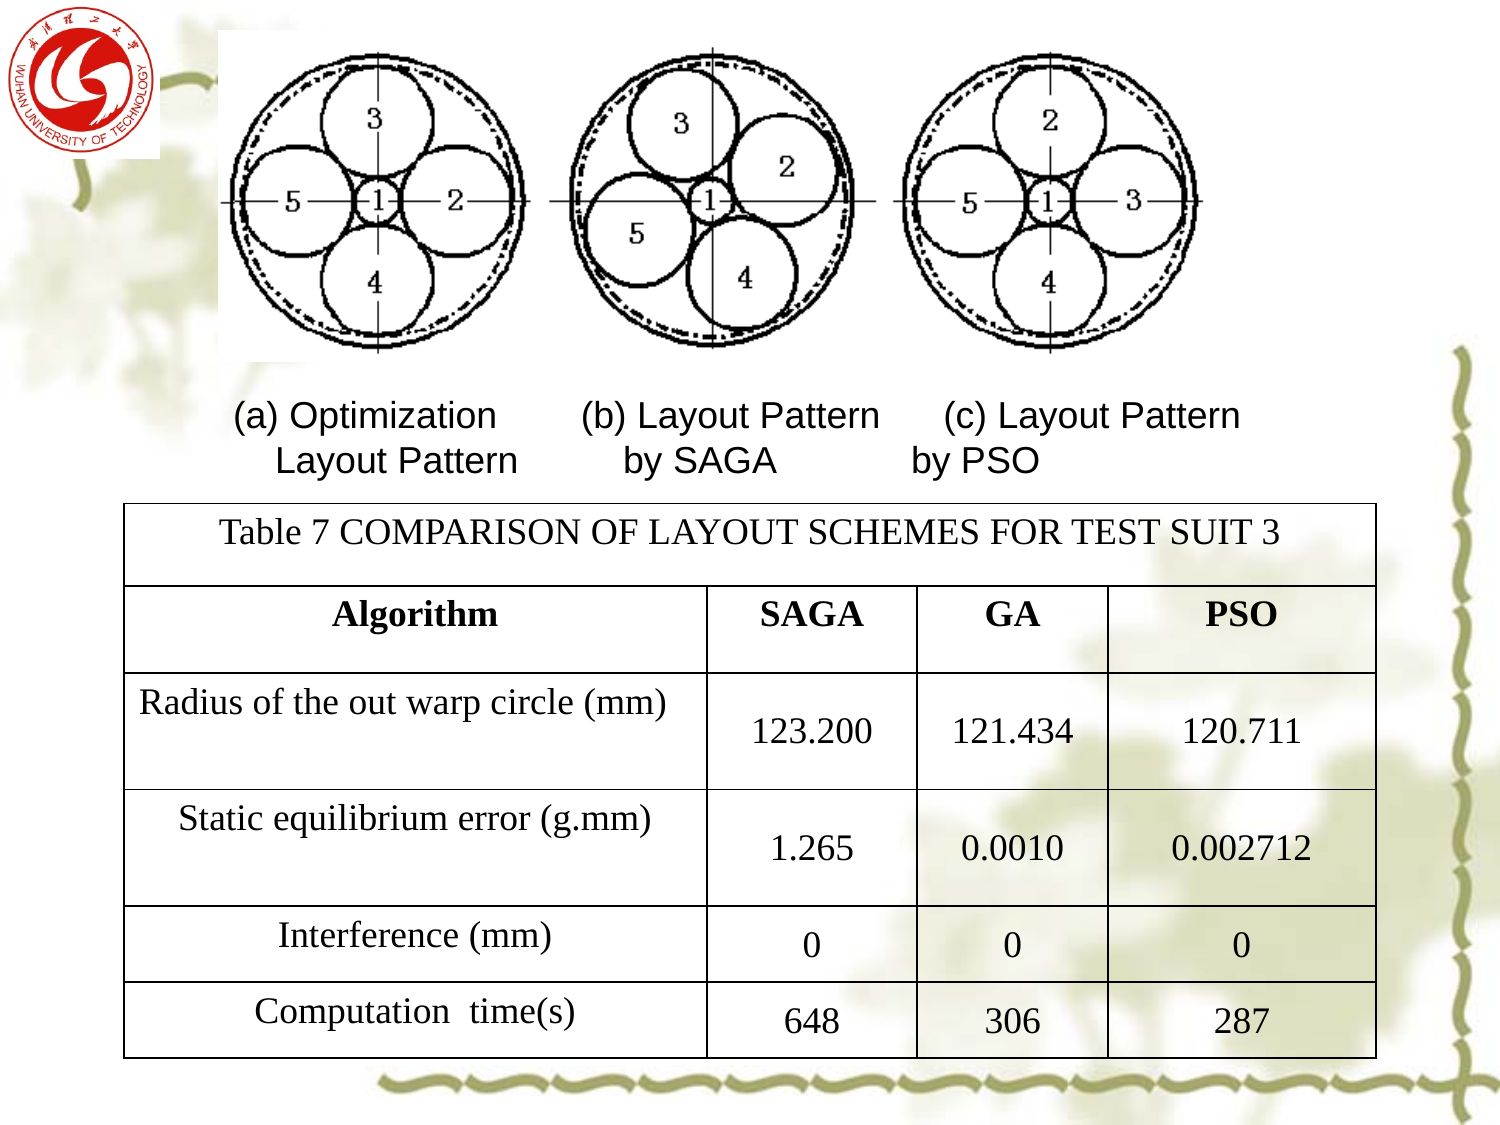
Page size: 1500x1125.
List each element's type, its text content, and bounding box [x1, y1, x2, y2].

table_cell 0.002712 [1109, 790, 1375, 905]
table_cell 1.265 [708, 790, 916, 905]
table_cell 287 [1109, 983, 1375, 1057]
table_cell 120.711 [1109, 674, 1375, 789]
table_cell PSO [1109, 587, 1375, 672]
table_cell SAGA [708, 587, 916, 672]
table_cell 0 [1109, 907, 1375, 981]
table_cell 121.434 [918, 674, 1107, 789]
table_cell 0.0010 [918, 790, 1107, 905]
table_cell 648 [708, 983, 916, 1057]
table_cell Interference (mm) [125, 907, 706, 981]
table_cell 306 [918, 983, 1107, 1057]
table_cell Computation time(s) [125, 983, 706, 1057]
table_cell GA [918, 587, 1107, 672]
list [218, 30, 1211, 362]
table_cell 0 [708, 907, 916, 981]
picture [0, 0, 1500, 1125]
table_cell 0 [918, 907, 1107, 981]
table_header Table 7 COMPARISON OF LAYOUT SCHEMES FOR TEST SUIT 3 [125, 504, 1375, 585]
table_cell Algorithm [125, 587, 706, 672]
table_cell 123.200 [708, 674, 916, 789]
text_box (a) Optimization (b) Layout Pattern (c) Layout Pattern Layout Pattern by SAGA by PSO [218, 338, 1270, 488]
table_cell Radius of the out warp circle (mm) [125, 674, 706, 789]
table_cell Static equilibrium error (g.mm) [125, 790, 706, 905]
